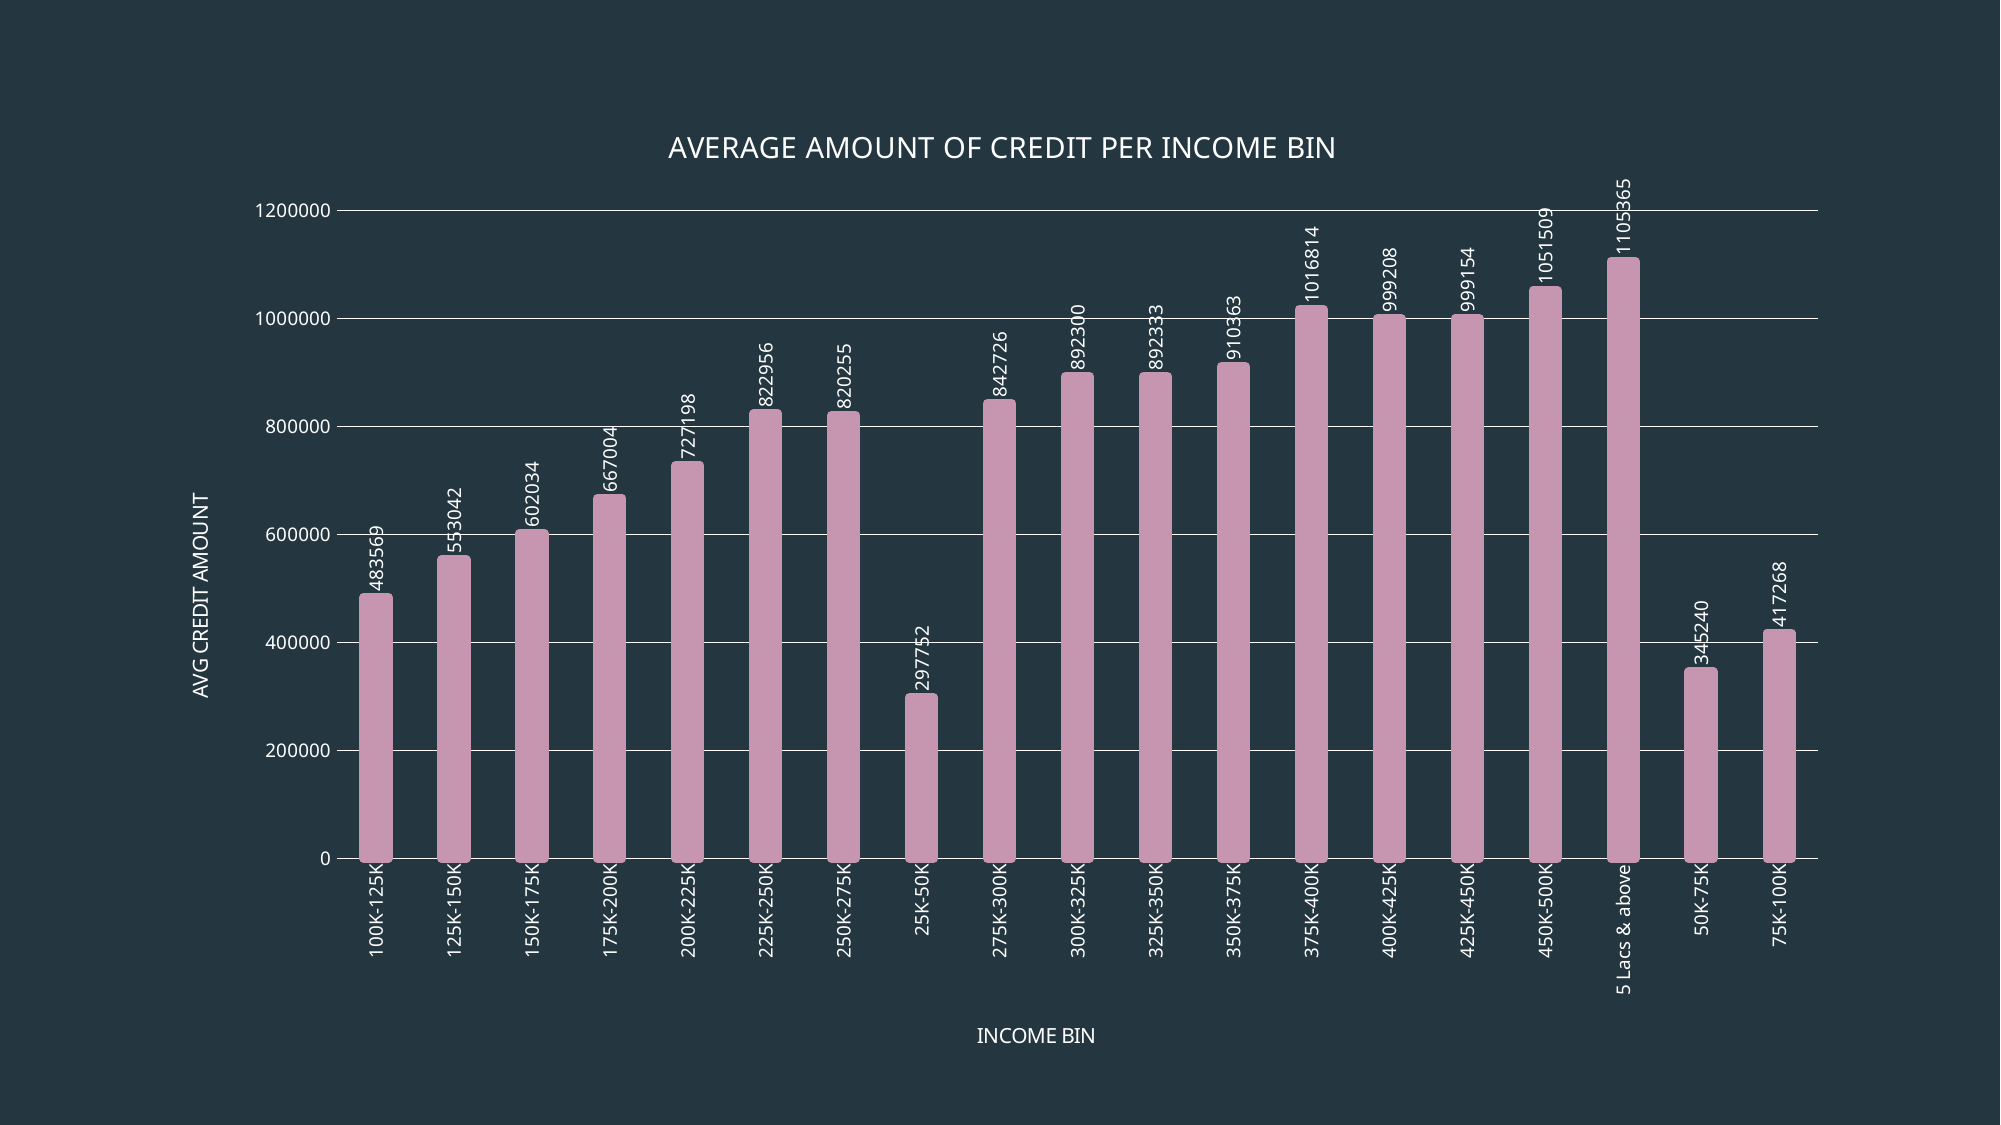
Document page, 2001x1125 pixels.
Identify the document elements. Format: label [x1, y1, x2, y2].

chart [153, 91, 1853, 1081]
